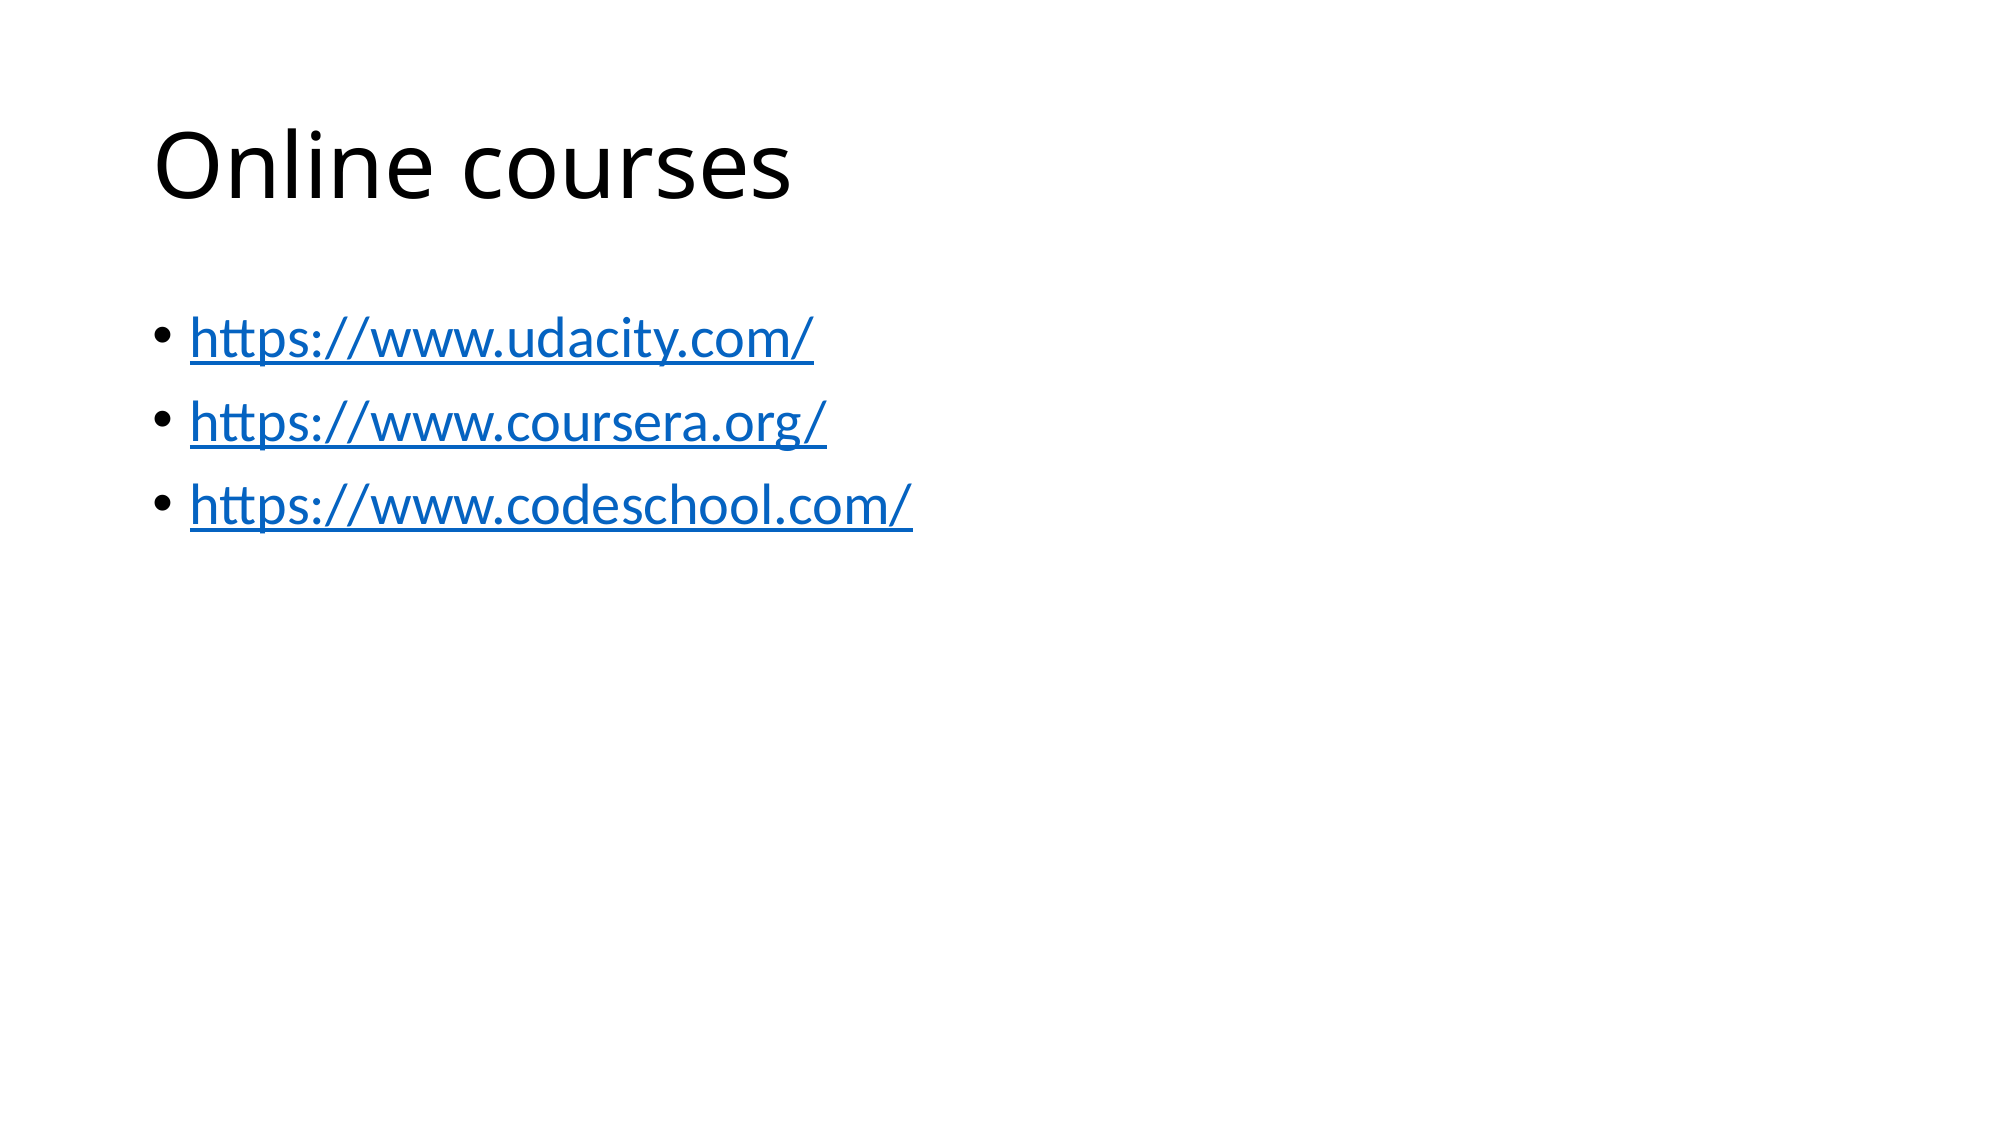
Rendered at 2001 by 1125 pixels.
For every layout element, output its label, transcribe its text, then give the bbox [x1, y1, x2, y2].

title Online courses [137, 59, 1863, 278]
list https://www.udacity.com/ https://www.coursera.org/ https://www.codeschool.com/ [137, 299, 1863, 1014]
